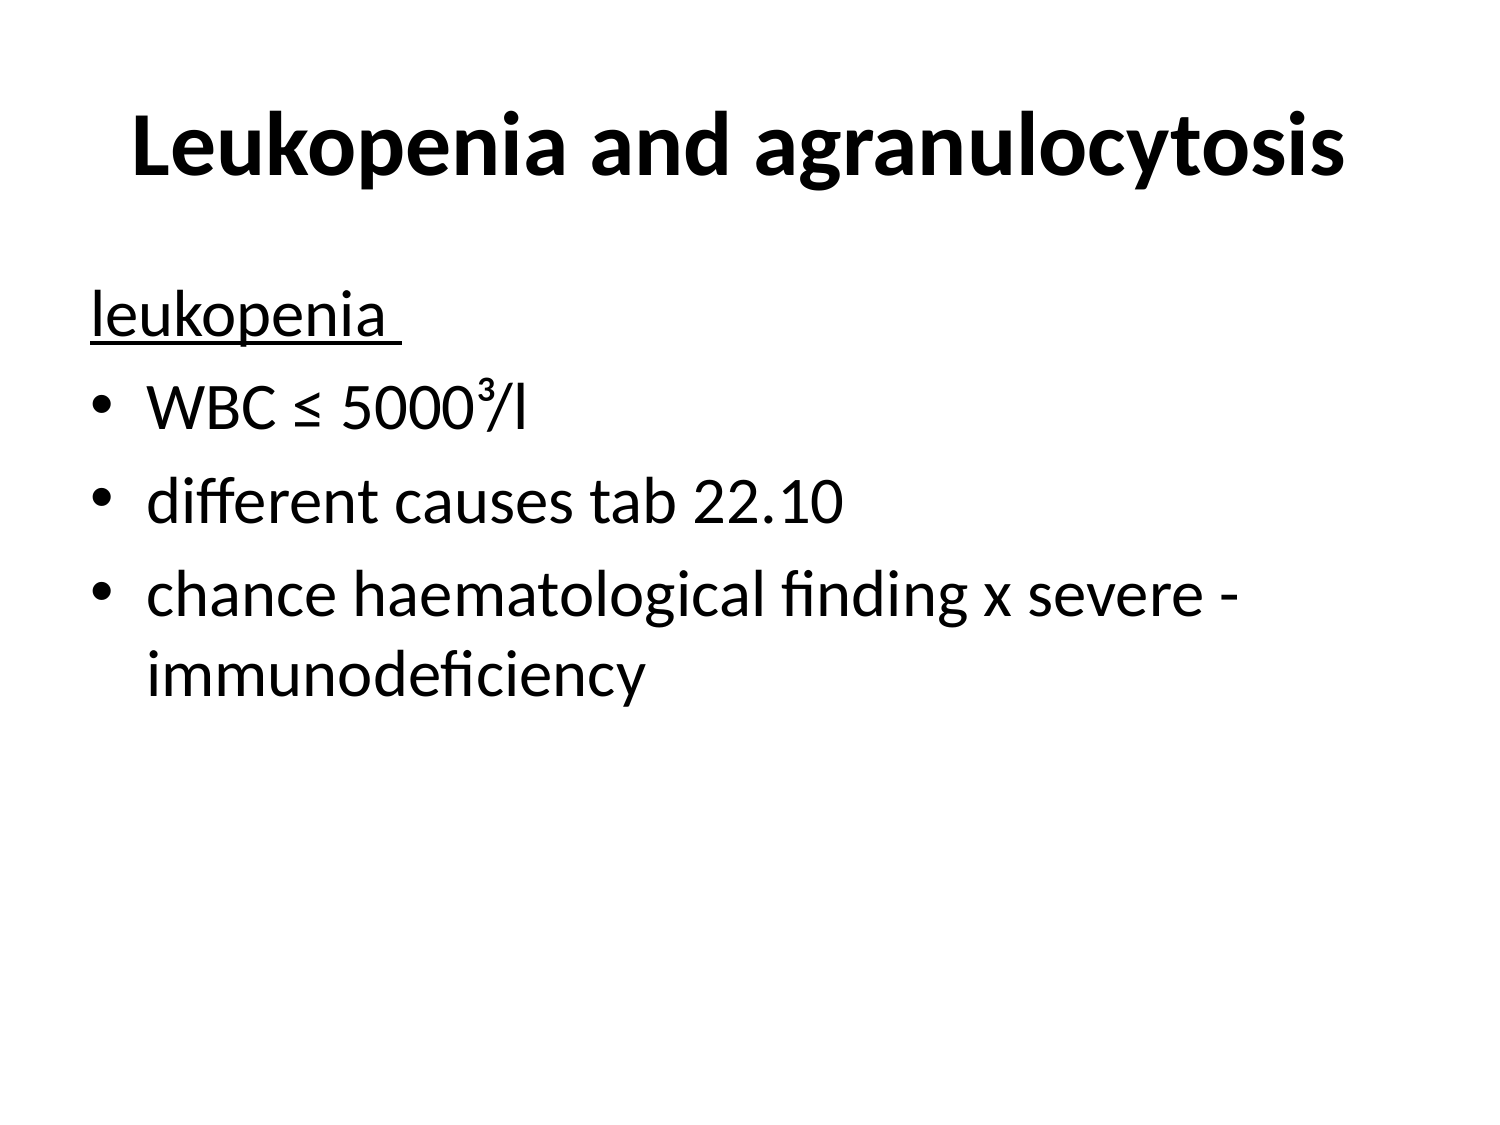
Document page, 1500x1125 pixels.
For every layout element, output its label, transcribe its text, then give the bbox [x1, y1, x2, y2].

title Leukopenia and agranulocytosis [75, 45, 1425, 233]
list leukopenia WBC ≤ 5000³/l different causes tab 22.10 chance haematological finding x severe - immunodeficiency [75, 262, 1425, 1005]
